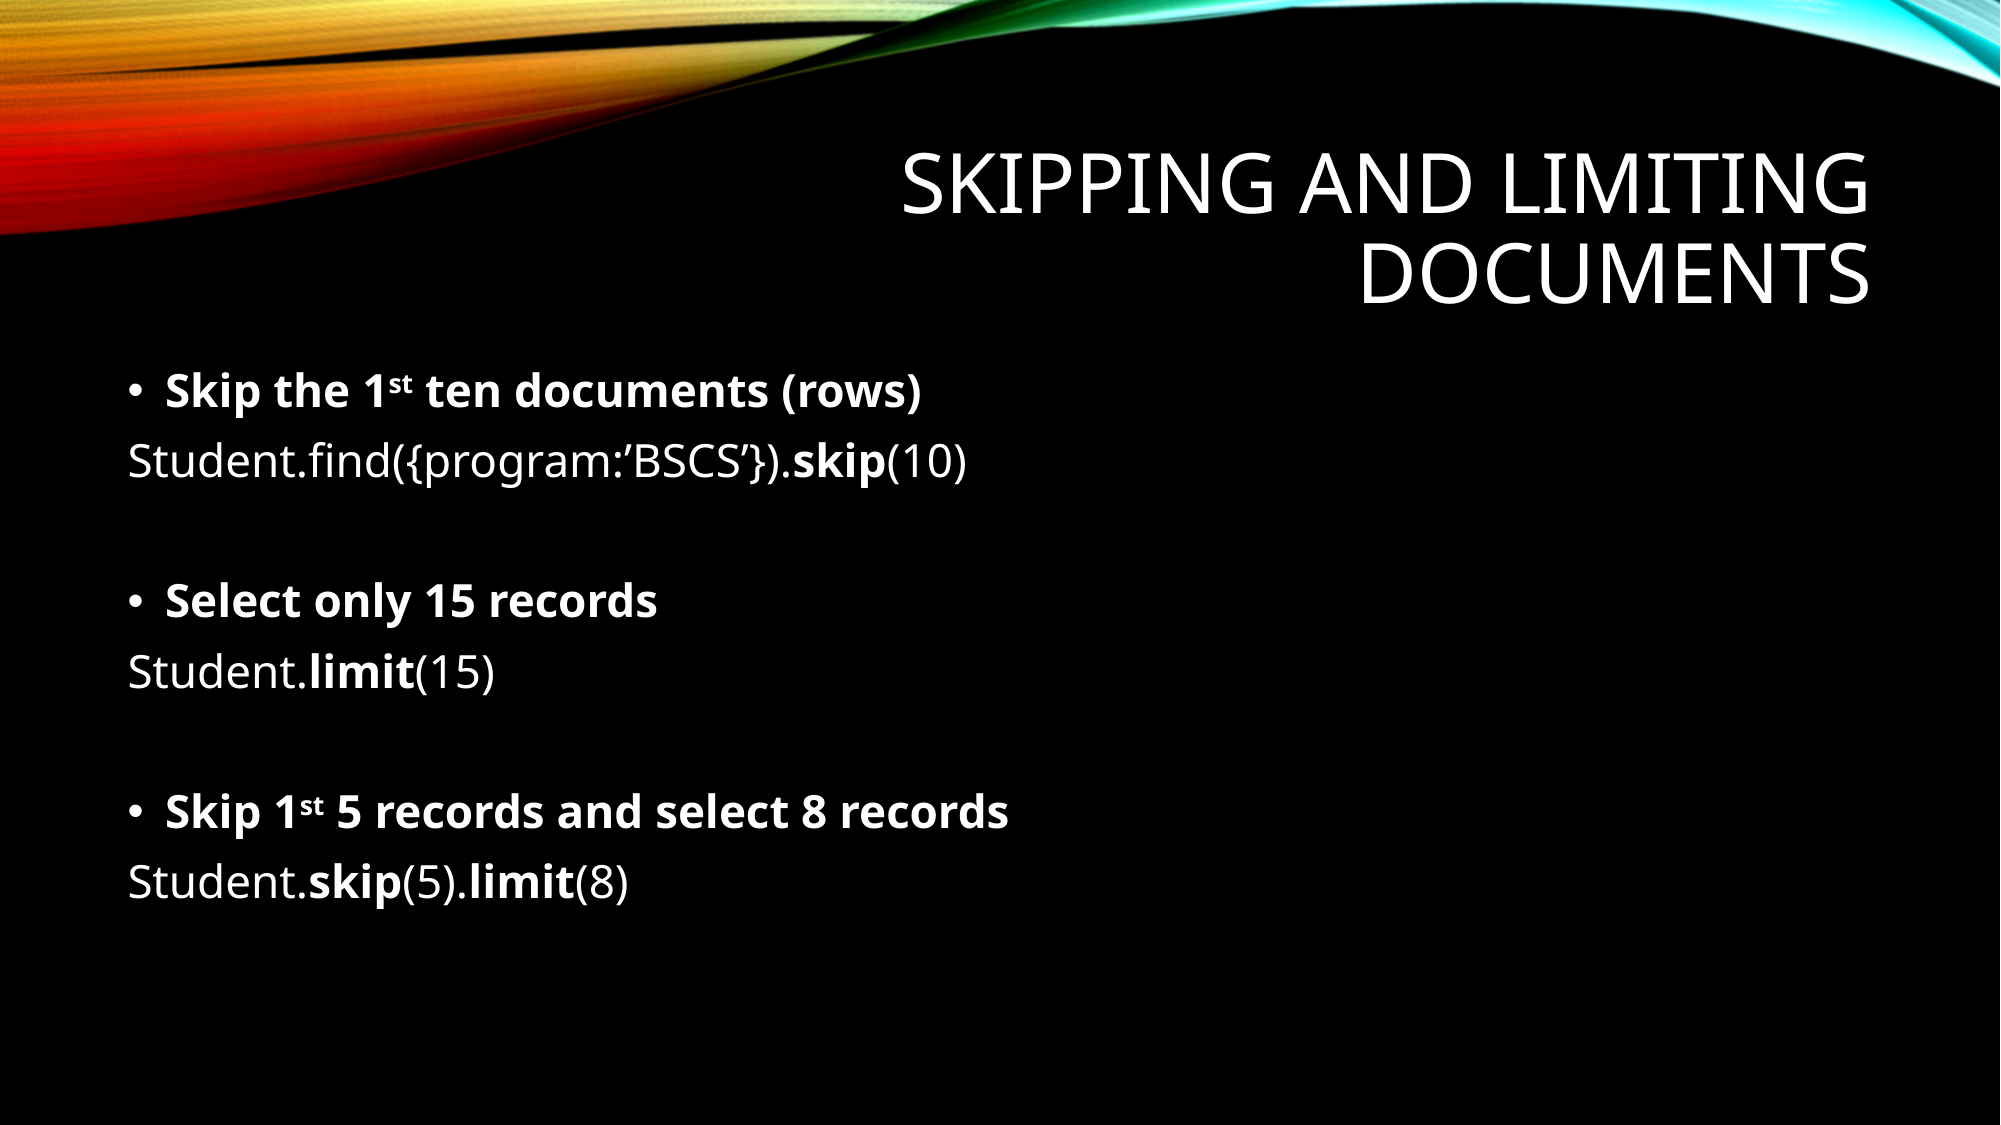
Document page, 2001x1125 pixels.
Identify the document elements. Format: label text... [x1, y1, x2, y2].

list Skip the 1st ten documents (rows) Student.find({program:’BSCS’}).skip(10) Select only 15 records Student.limit(15) Skip 1st 5 records and select 8 records Student.skip(5).limit(8) [112, 360, 1888, 1021]
picture [0, 0, 2000, 237]
title Skipping and limiting documents [474, 125, 1888, 338]
